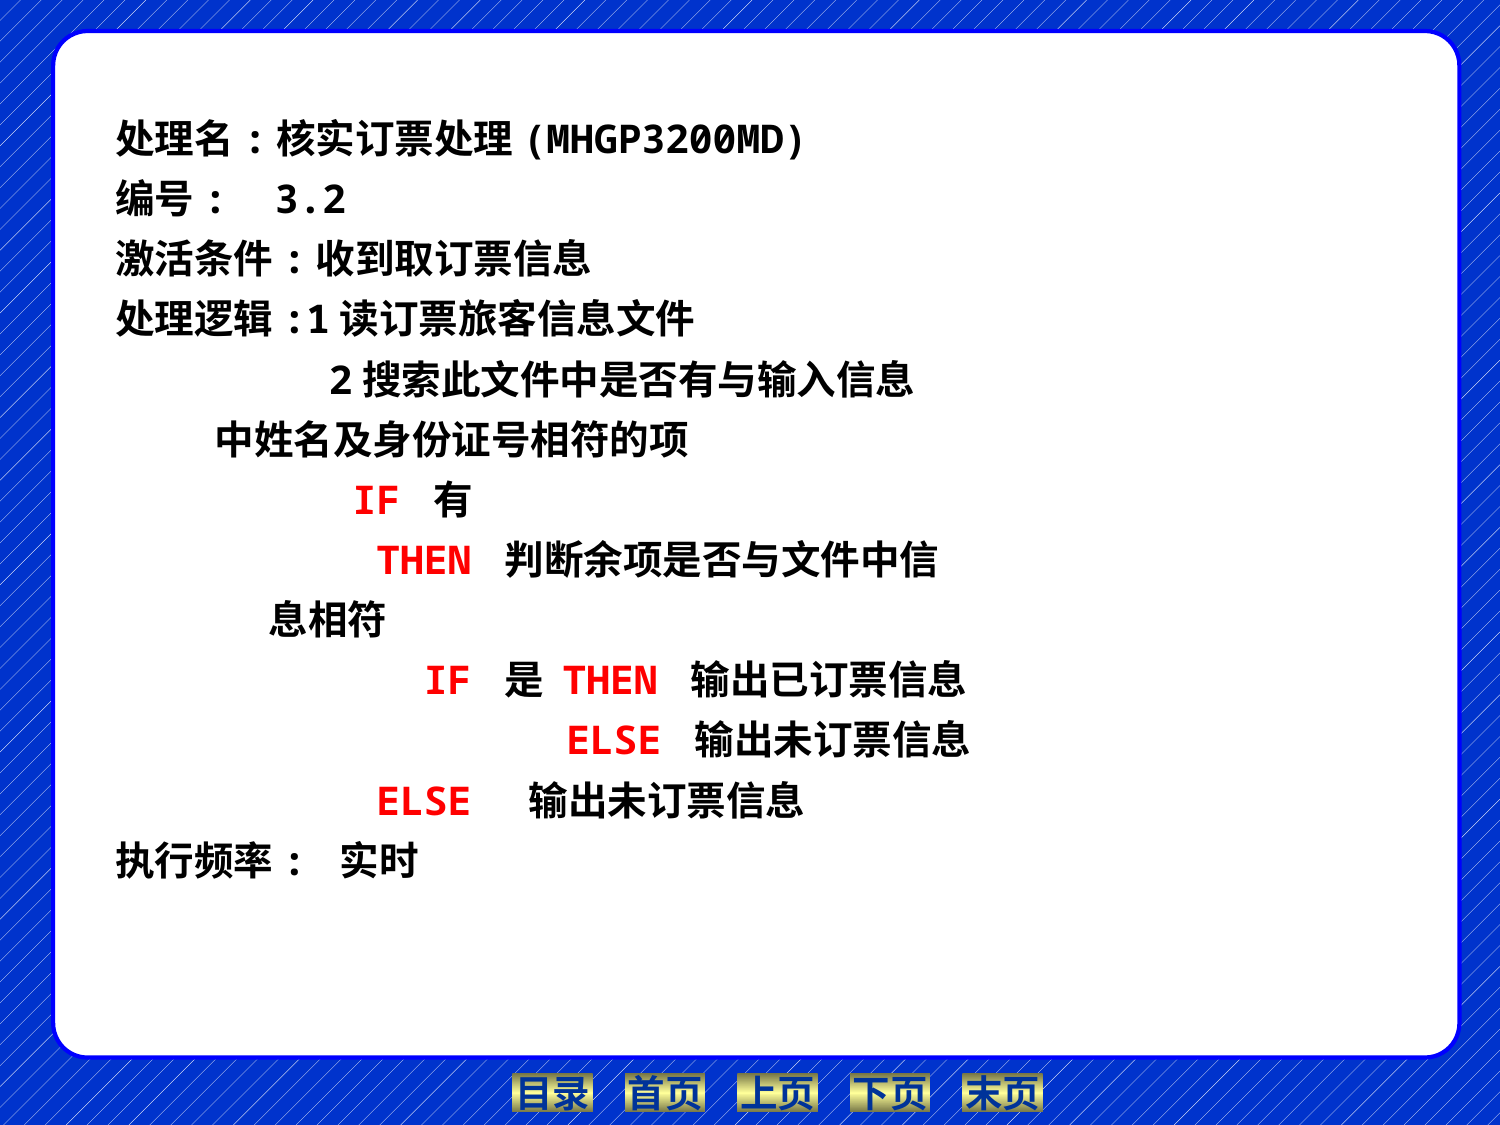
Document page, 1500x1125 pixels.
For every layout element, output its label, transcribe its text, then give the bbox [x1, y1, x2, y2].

list 处理名:核实订票处理(MHGP3200MD) 编号: 3.2 激活条件:收到取订票信息 处理逻辑:1读订票旅客信息文件 2搜索此文件中是否有与输入信息 中姓名及身份证号相符的项 IF 有 THEN 判断余项是否与文件中信 息相符 IF 是 THEN 输出已订票信息 ELSE 输出未订票信息 ELSE 输出未订票信息 执行频率: 实时 [100, 101, 1448, 988]
